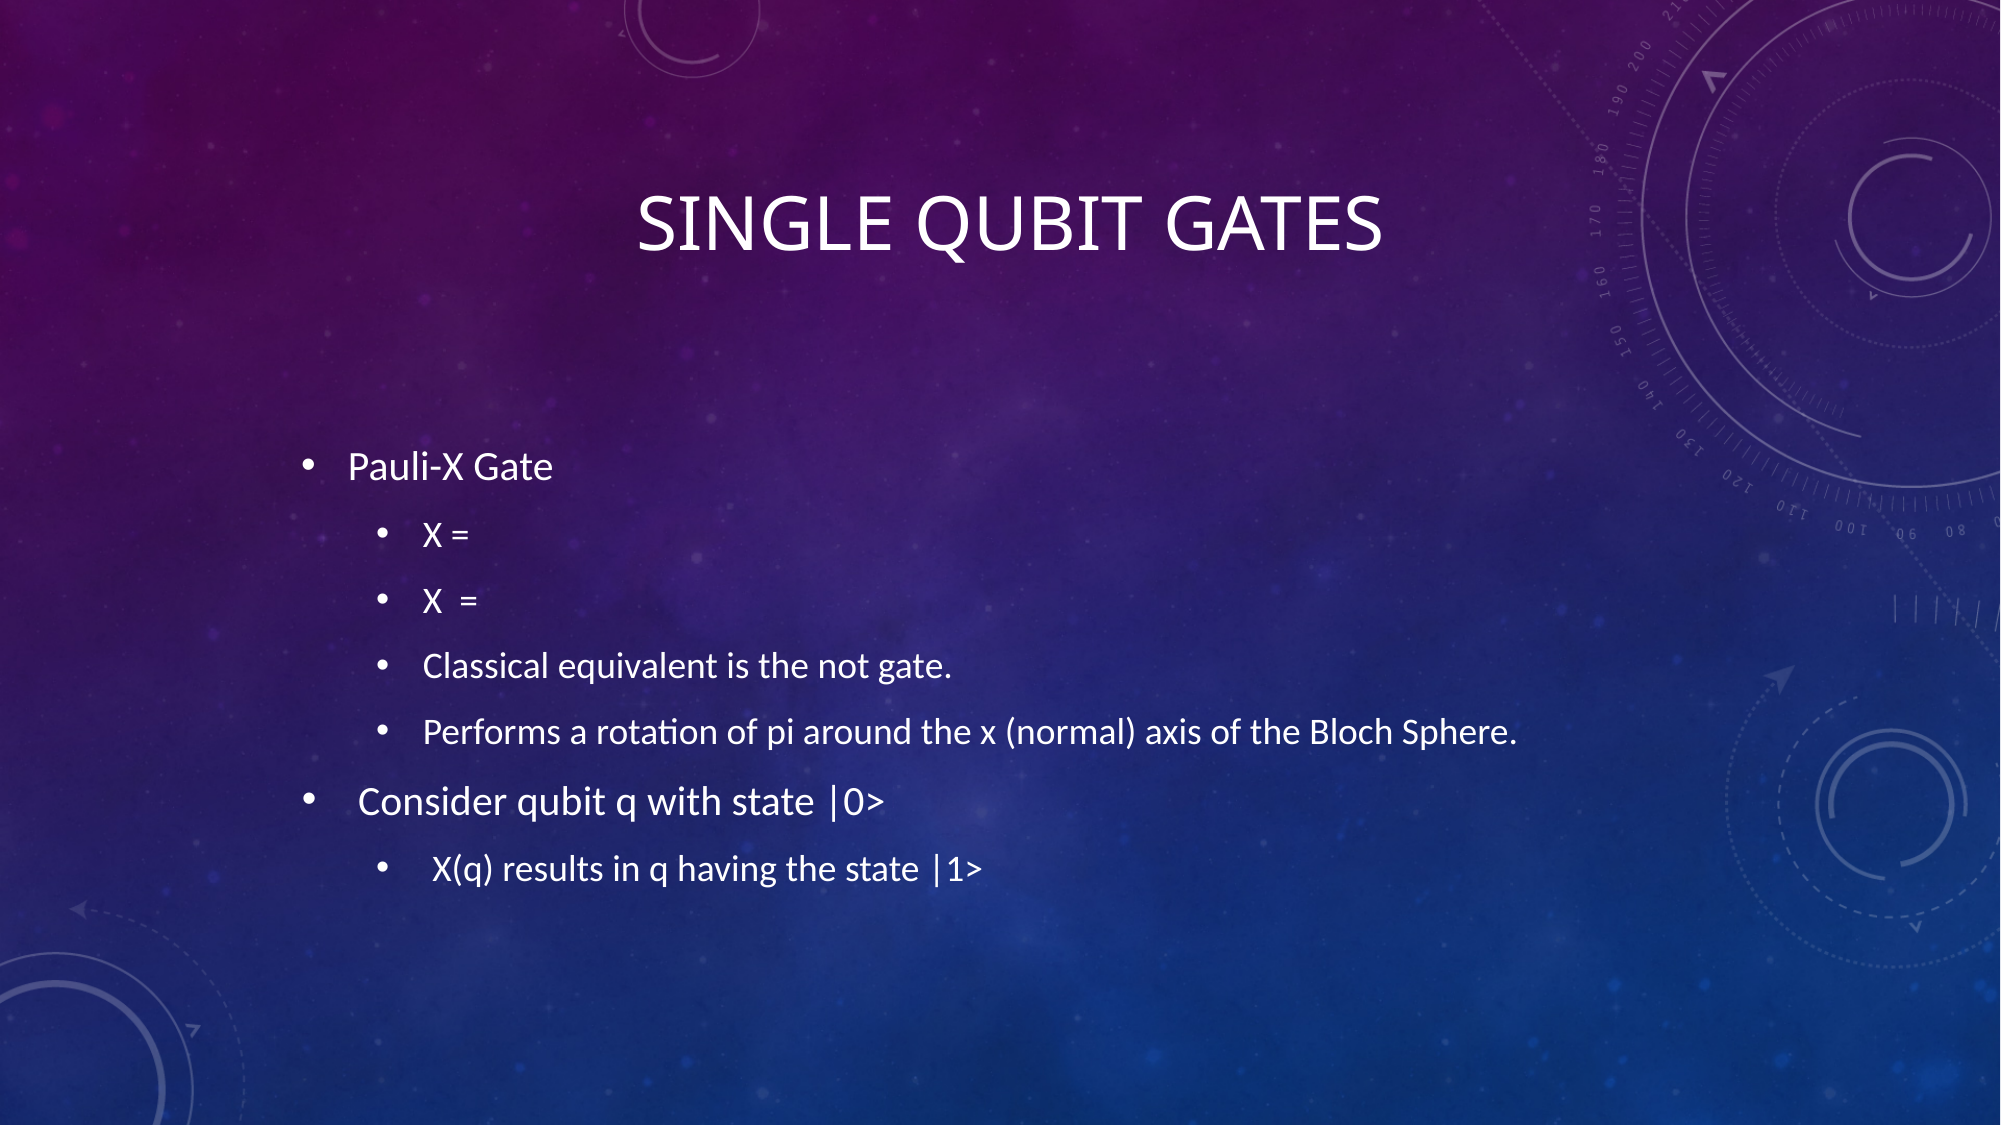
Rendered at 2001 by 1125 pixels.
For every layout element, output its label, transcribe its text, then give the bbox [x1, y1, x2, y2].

picture [0, 0, 2001, 1125]
title Single Qubit Gates [157, 132, 1864, 310]
